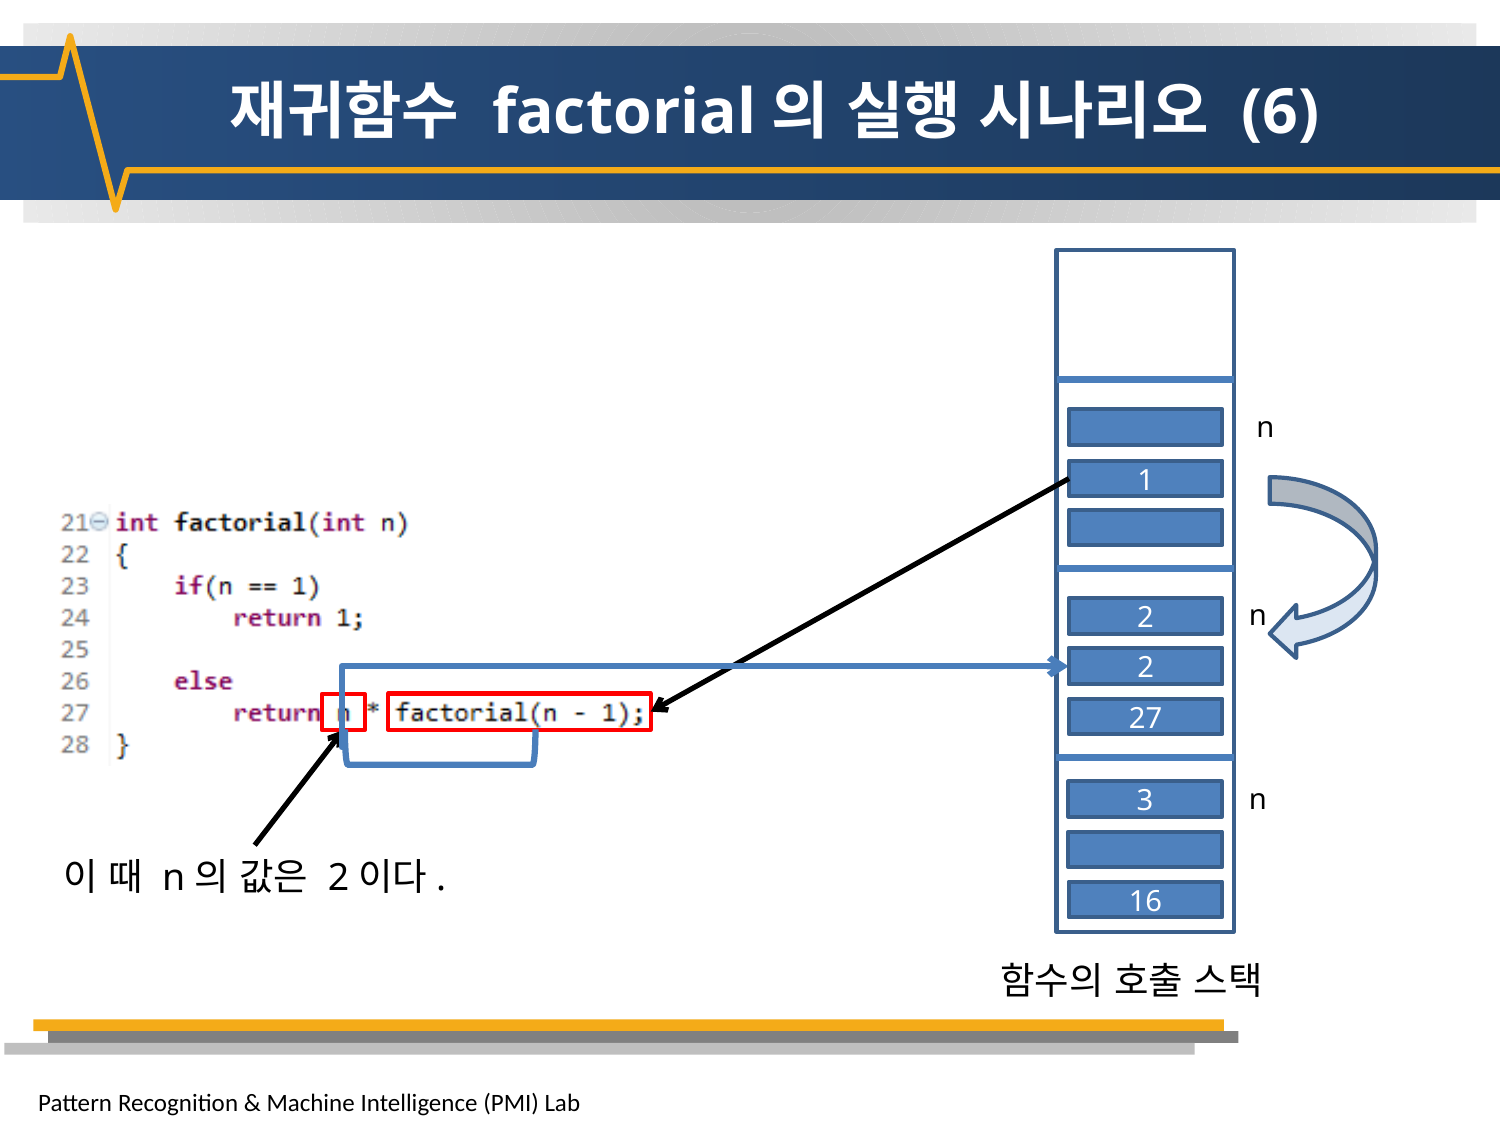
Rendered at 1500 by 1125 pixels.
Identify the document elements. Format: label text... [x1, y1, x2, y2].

text_box n [1241, 401, 1289, 452]
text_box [810, 478, 1070, 712]
text_box [1267, 475, 1379, 660]
text_box n [1234, 589, 1282, 639]
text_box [254, 729, 344, 846]
text_box n [1234, 772, 1282, 823]
picture [48, 504, 655, 767]
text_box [704, 401, 804, 1031]
title 재귀함수 factorial의 실행 시나리오 (6) [119, 55, 1430, 162]
text_box 27 [1067, 697, 1224, 736]
text_box 2 [1074, 646, 1224, 686]
text_box [1067, 407, 1224, 447]
text_box [1054, 248, 1236, 934]
text_box 16 [1067, 880, 1224, 919]
text_box 1 [1067, 459, 1224, 498]
text_box [1074, 508, 1224, 547]
text_box 3 [1066, 779, 1224, 819]
text_box 이 때 n의 값은 2이다. [48, 845, 461, 905]
text_box 2 [1074, 596, 1224, 636]
text_box [1066, 830, 1224, 869]
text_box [650, 478, 699, 712]
text_box 함수의 호출 스택 [985, 949, 1306, 1010]
